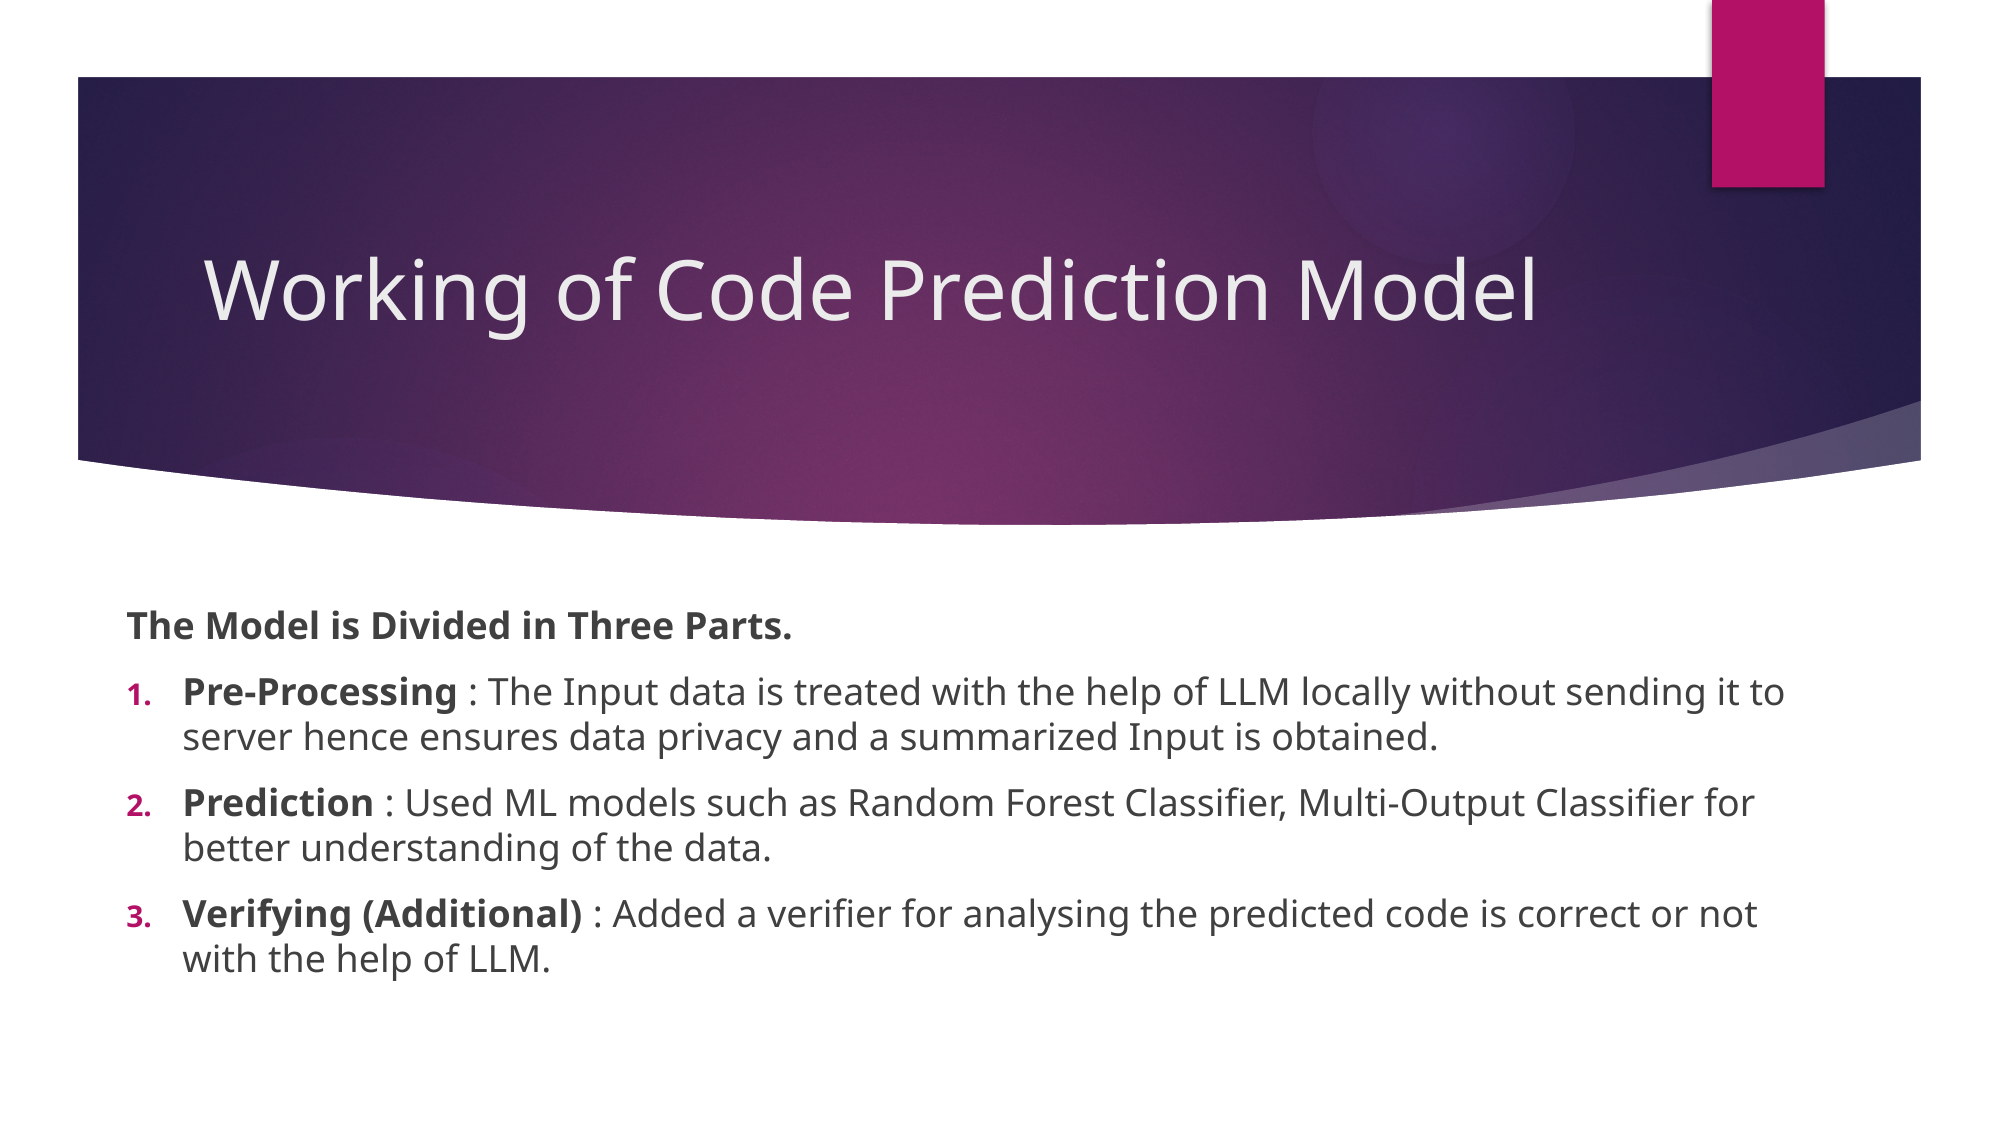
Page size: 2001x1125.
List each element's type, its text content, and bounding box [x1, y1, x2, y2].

list The Model is Divided in Three Parts. Pre-Processing : The Input data is treated with the help of LLM locally without sending it to server hence ensures data privacy and a summarized Input is obtained. Prediction : Used ML models such as Random Forest Classifier, Multi-Output Classifier for better understanding of the data. Verifying (Additional) : Added a verifier for analysing the predicted code is correct or not with the help of LLM. [111, 562, 1838, 1019]
title Working of Code Prediction Model [188, 174, 1638, 400]
